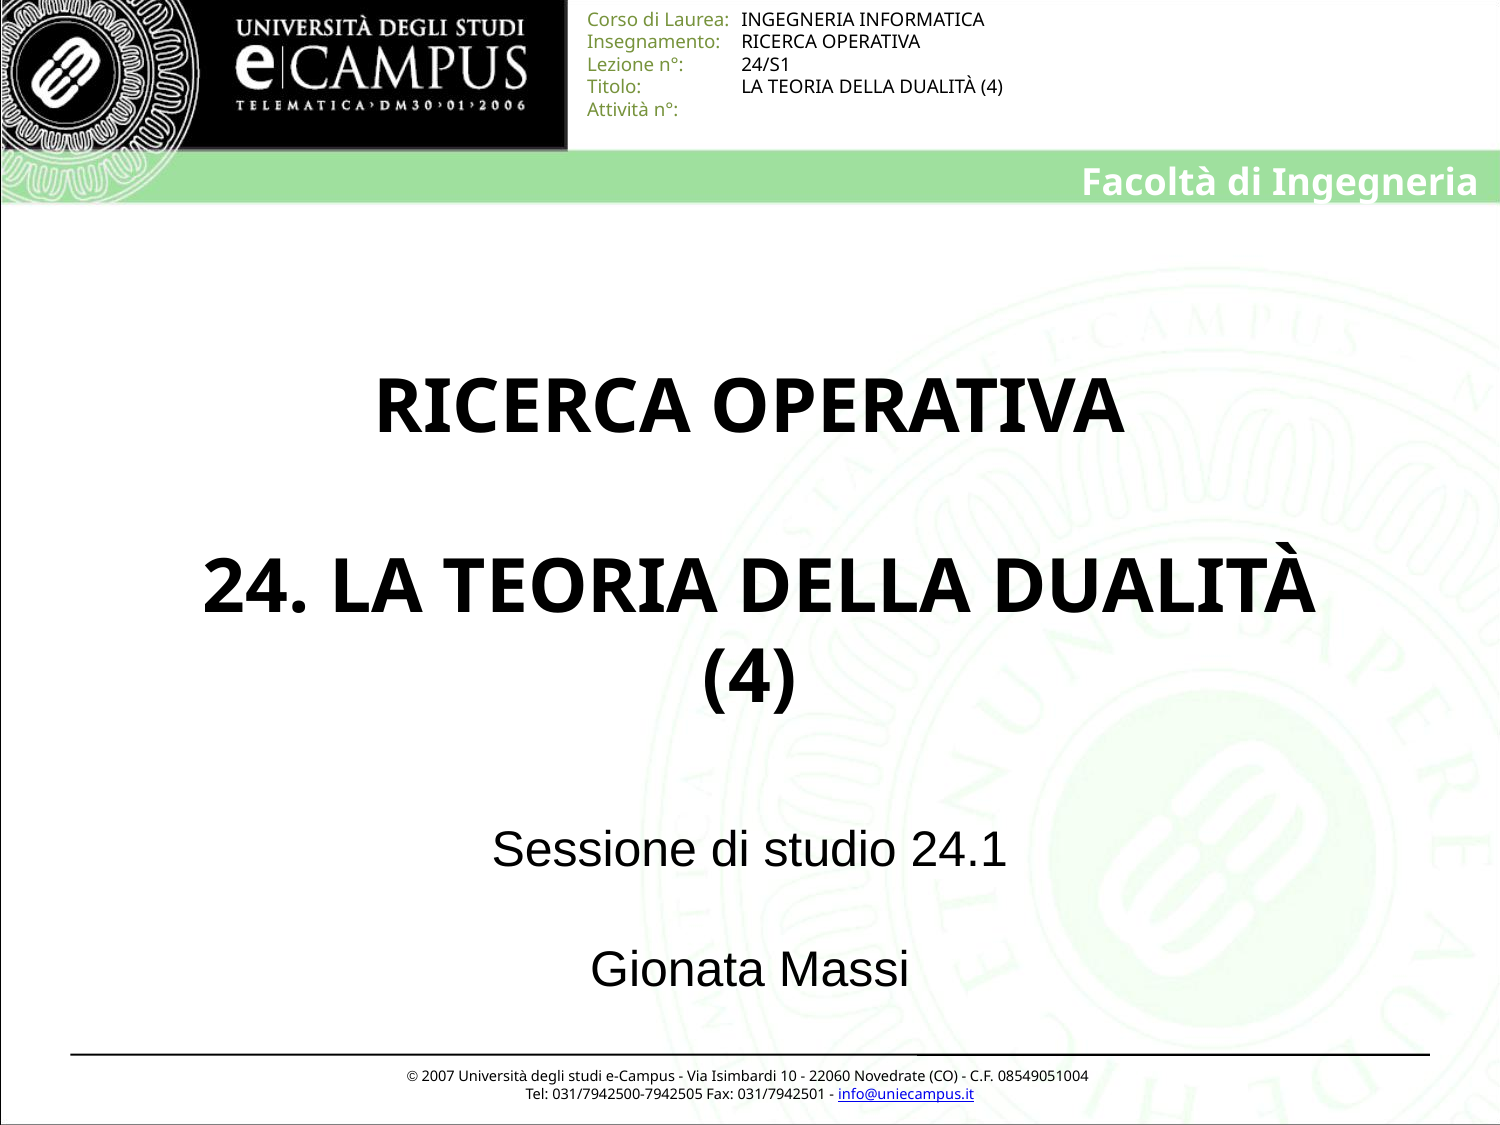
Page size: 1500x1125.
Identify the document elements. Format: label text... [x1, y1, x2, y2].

picture [0, 0, 1500, 1125]
text_box Sessione di studio 24.1 Gionata Massi [476, 808, 1023, 1004]
title RICERCA OPERATIVA 24. LA TEORIA DELLA DUALITÀ (4) [112, 349, 1388, 774]
